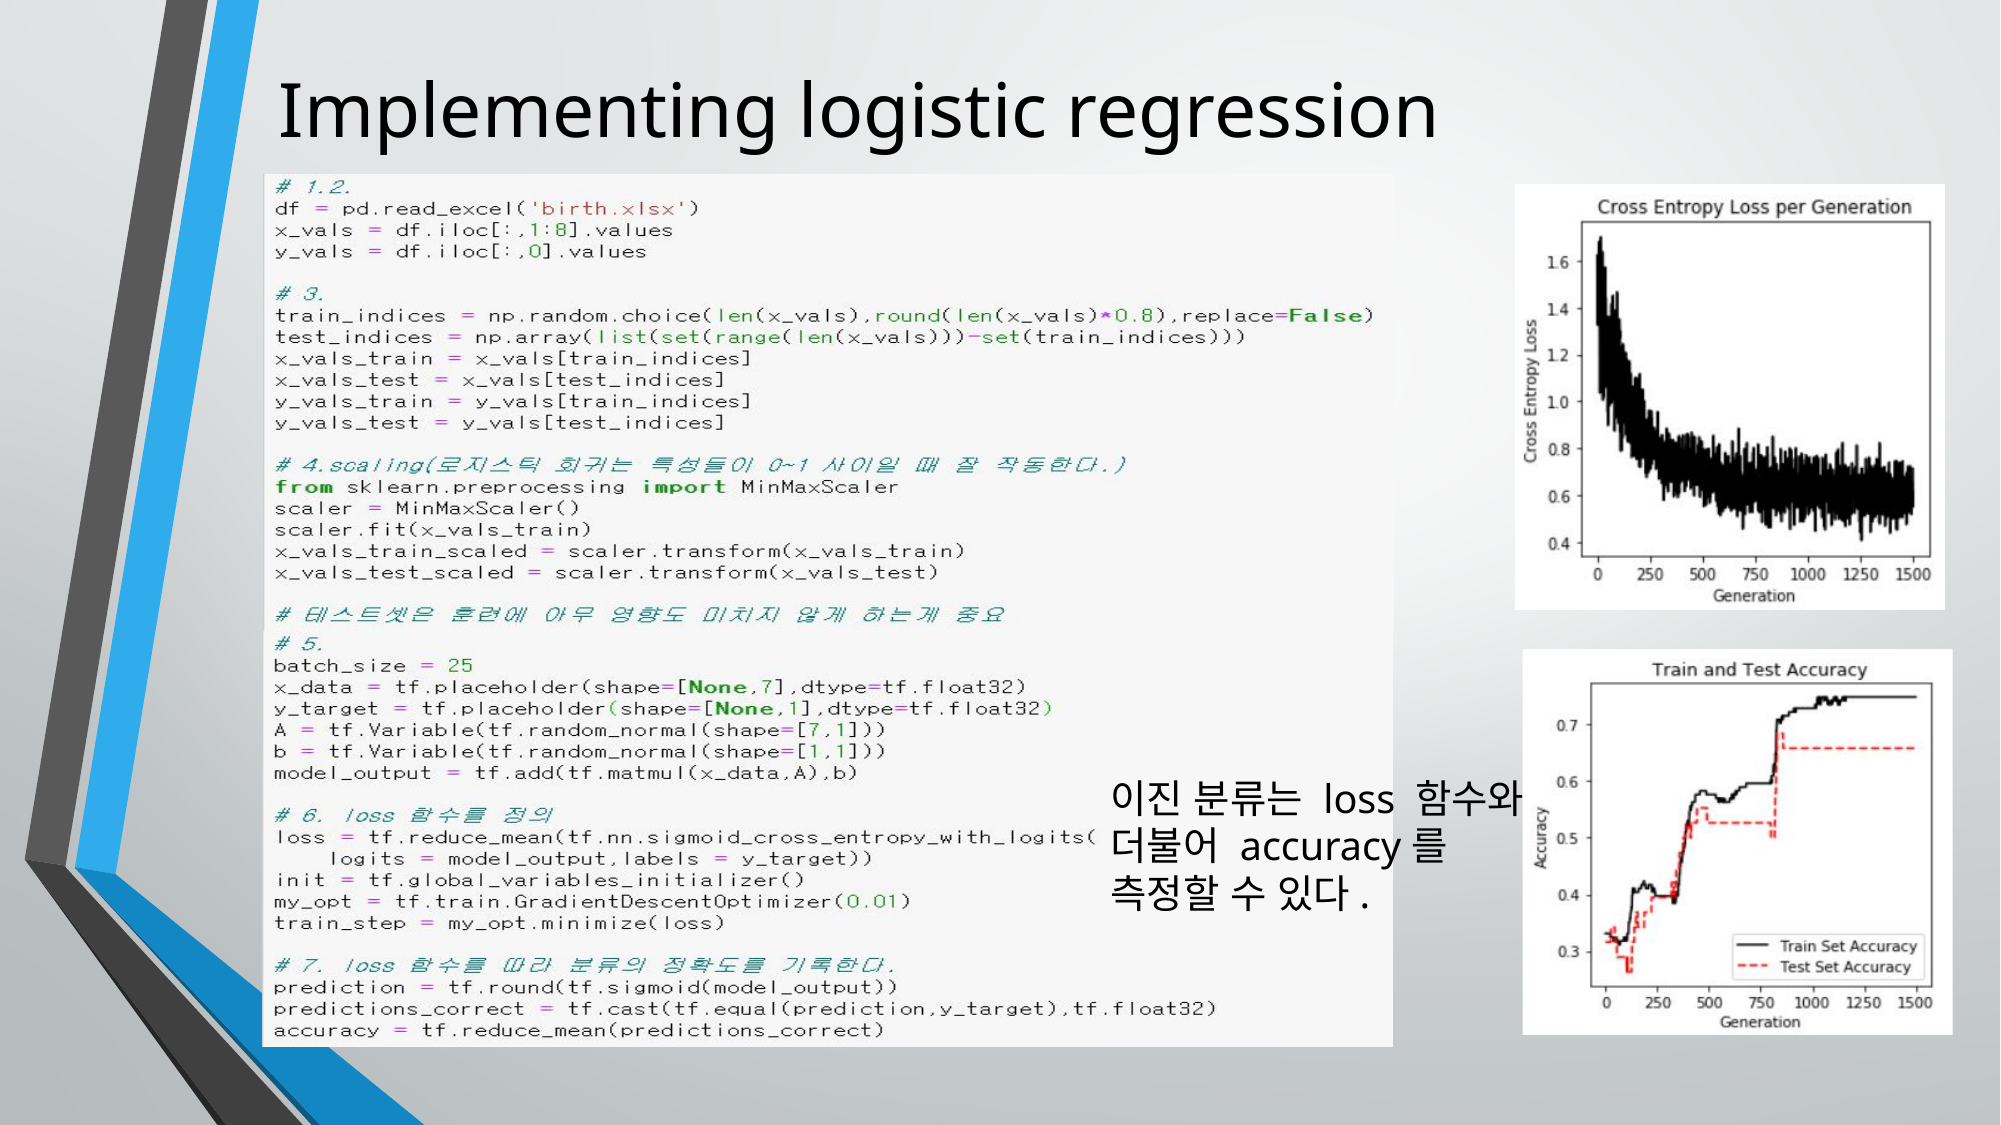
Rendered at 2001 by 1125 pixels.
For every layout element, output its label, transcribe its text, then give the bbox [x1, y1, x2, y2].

text_box 이진 분류는 loss 함수와 더불어 accuracy를 측정할 수 있다. [1393, 766, 1522, 924]
picture [1522, 631, 1953, 1035]
picture [262, 174, 1394, 1047]
text_box Implementing logistic regression [263, 40, 1929, 175]
picture [1514, 183, 1946, 610]
